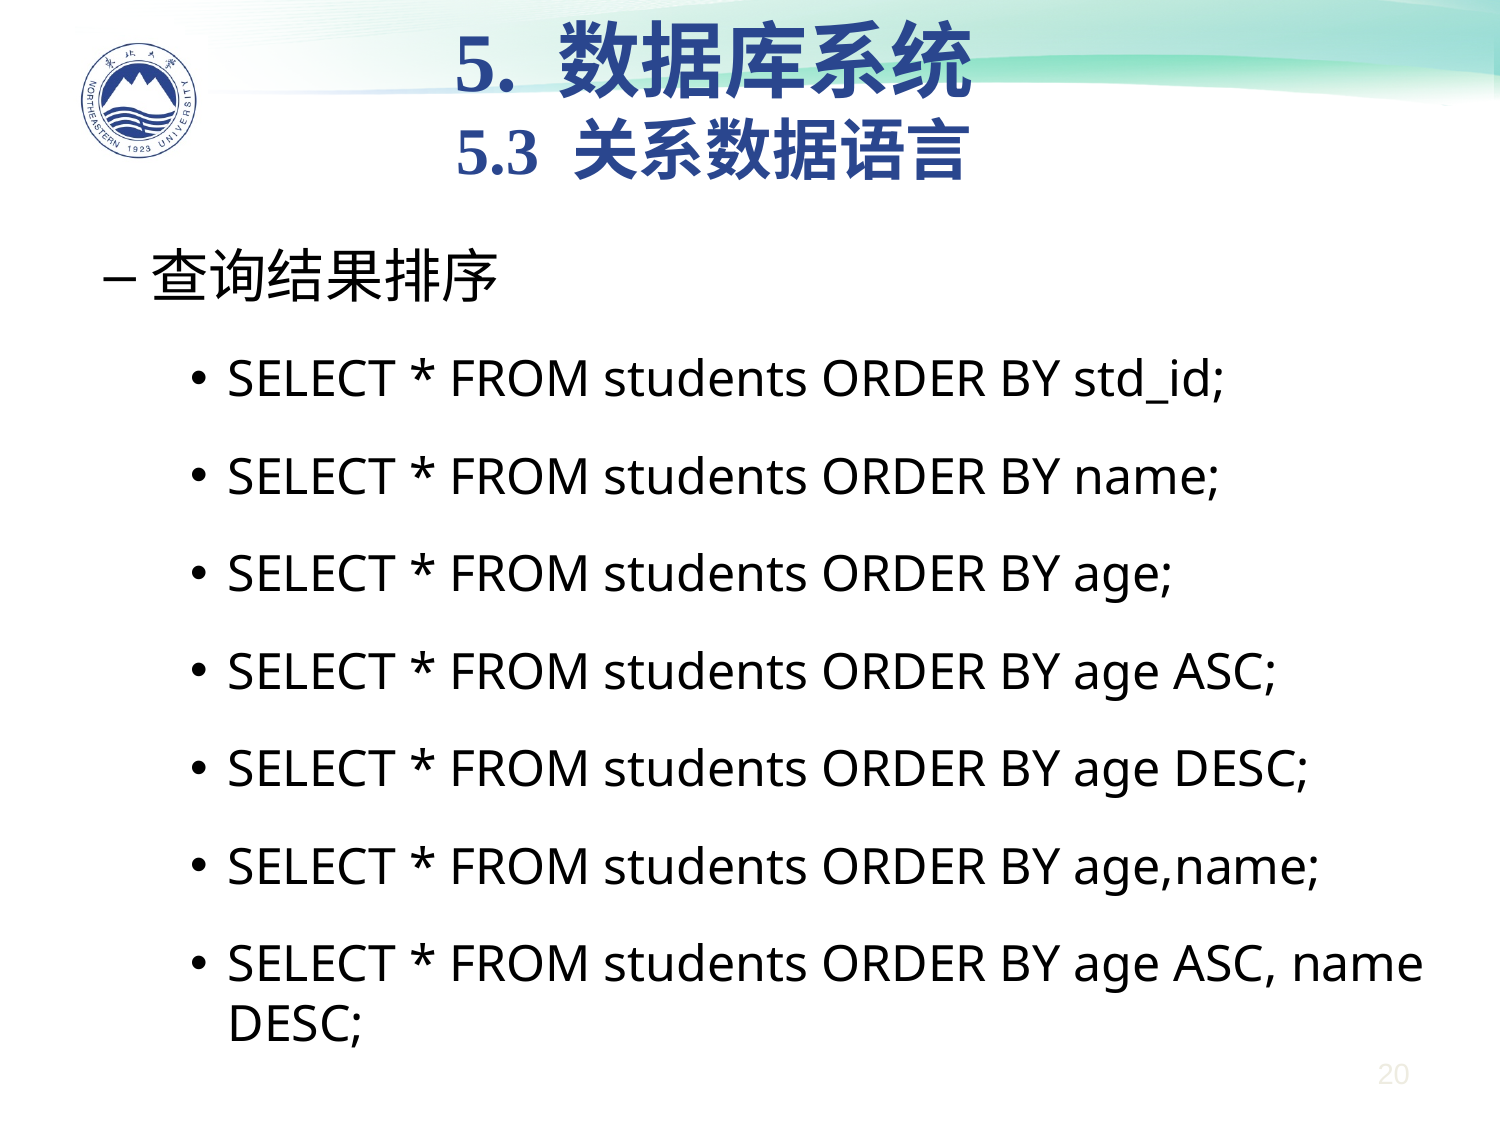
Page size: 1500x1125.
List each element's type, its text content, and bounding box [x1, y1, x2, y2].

list 查询结果排序 SELECT * FROM students ORDER BY std_id; SELECT * FROM students ORDER BY name; SELECT * FROM students ORDER BY age; SELECT * FROM students ORDER BY age ASC; SELECT * FROM students ORDER BY age DESC; SELECT * FROM students ORDER BY age,name; SELECT * FROM students ORDER BY age ASC, name DESC; [0, 231, 1461, 1106]
slide_number 20 [1074, 1042, 1425, 1103]
picture [0, 0, 1500, 1125]
text_box 5. 数据库系统 5.3 关系数据语言 [76, 1, 1352, 196]
